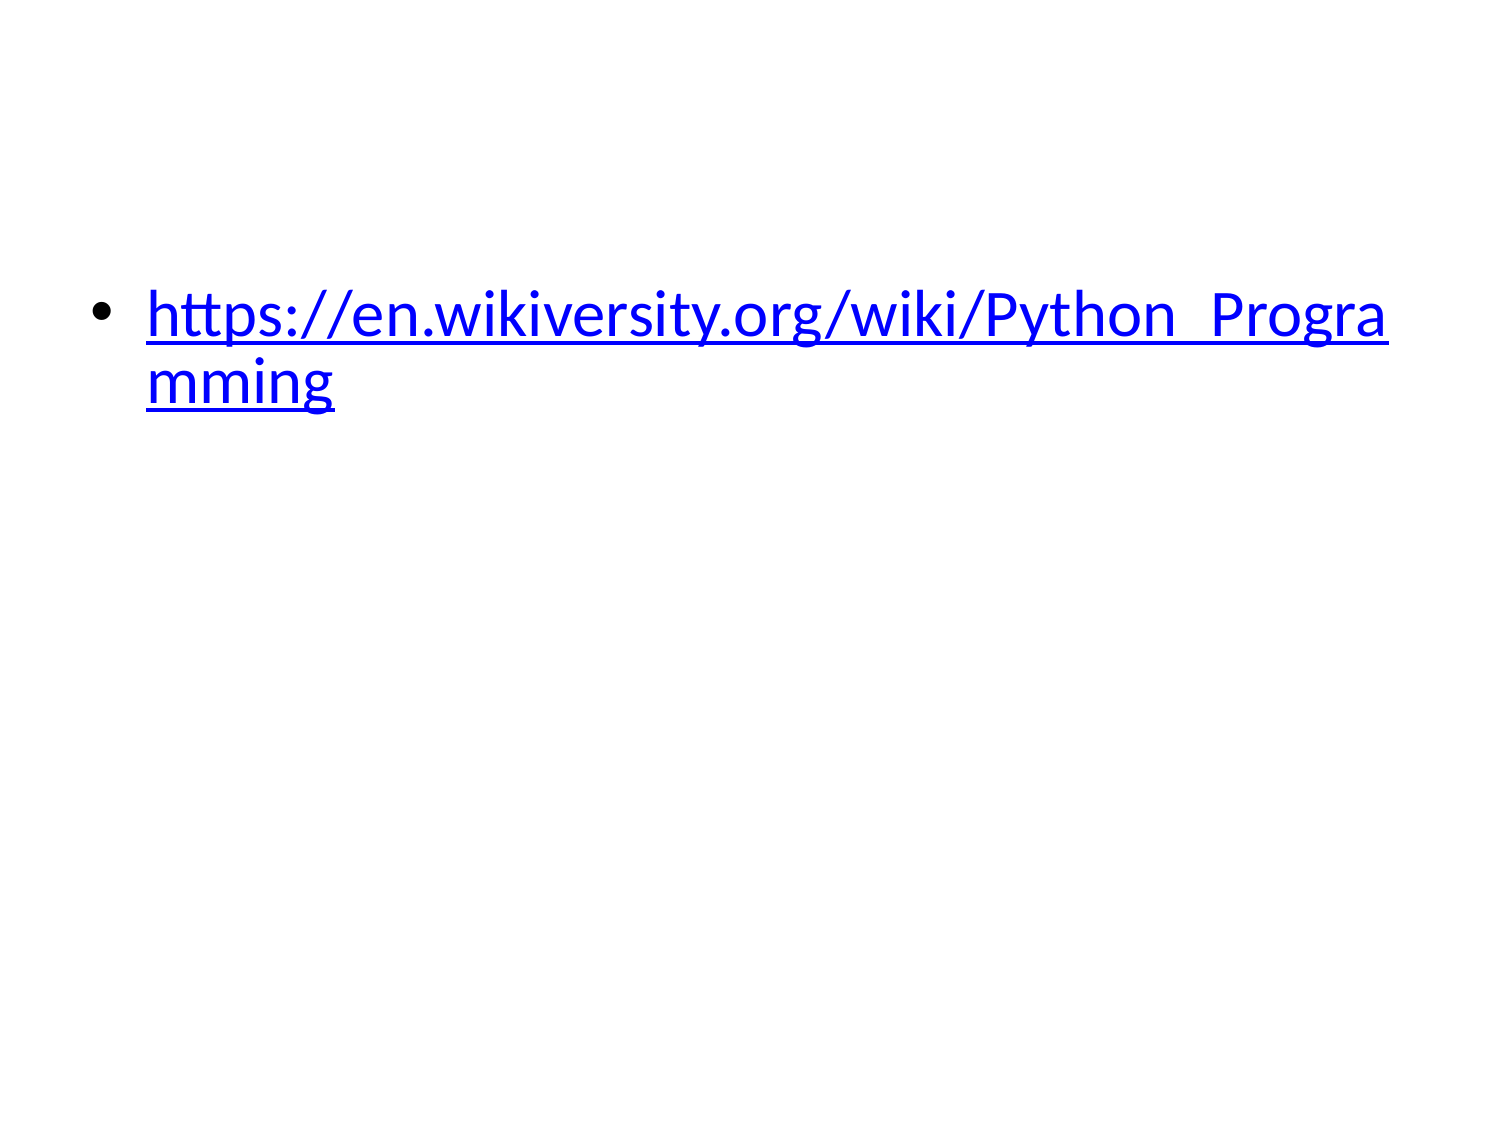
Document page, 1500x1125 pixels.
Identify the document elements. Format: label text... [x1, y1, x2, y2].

list https://en.wikiversity.org/wiki/Python_Programming [75, 262, 1425, 1005]
